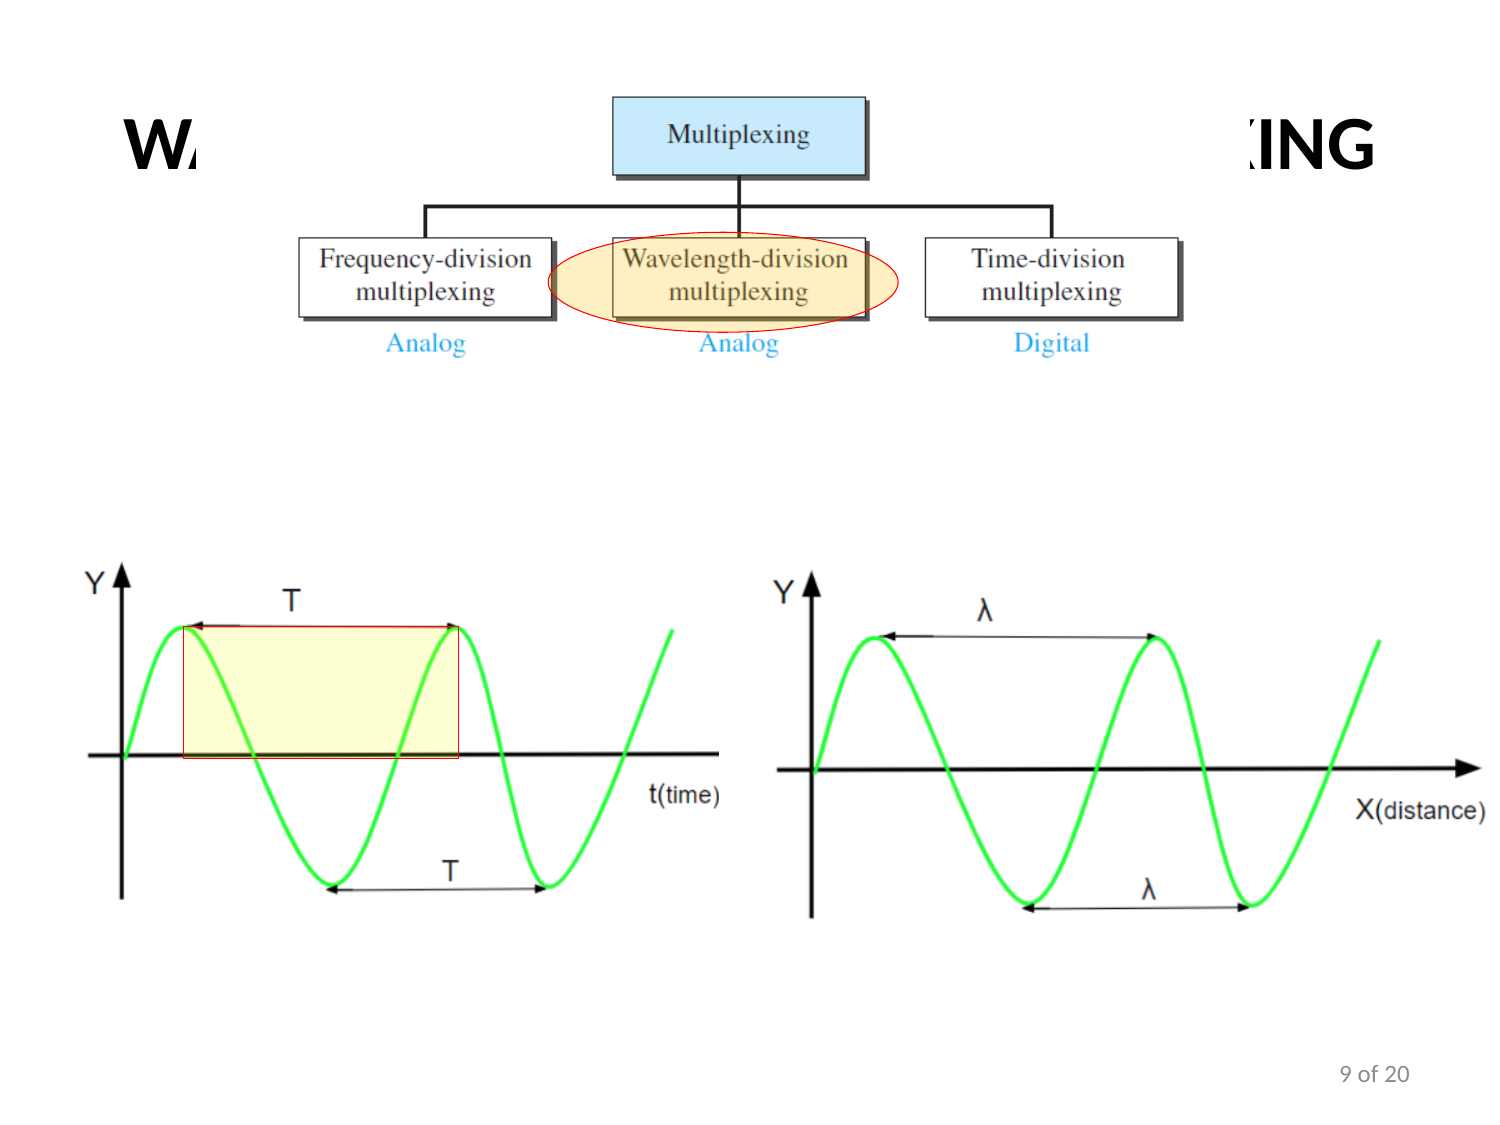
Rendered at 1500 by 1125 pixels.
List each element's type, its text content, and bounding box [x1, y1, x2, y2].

picture [195, 74, 1251, 363]
slide_number 9 of 20 [1074, 1042, 1425, 1103]
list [49, 545, 717, 905]
picture [718, 545, 1500, 934]
title Wavelength-Division Multiplexing [75, 45, 1425, 233]
